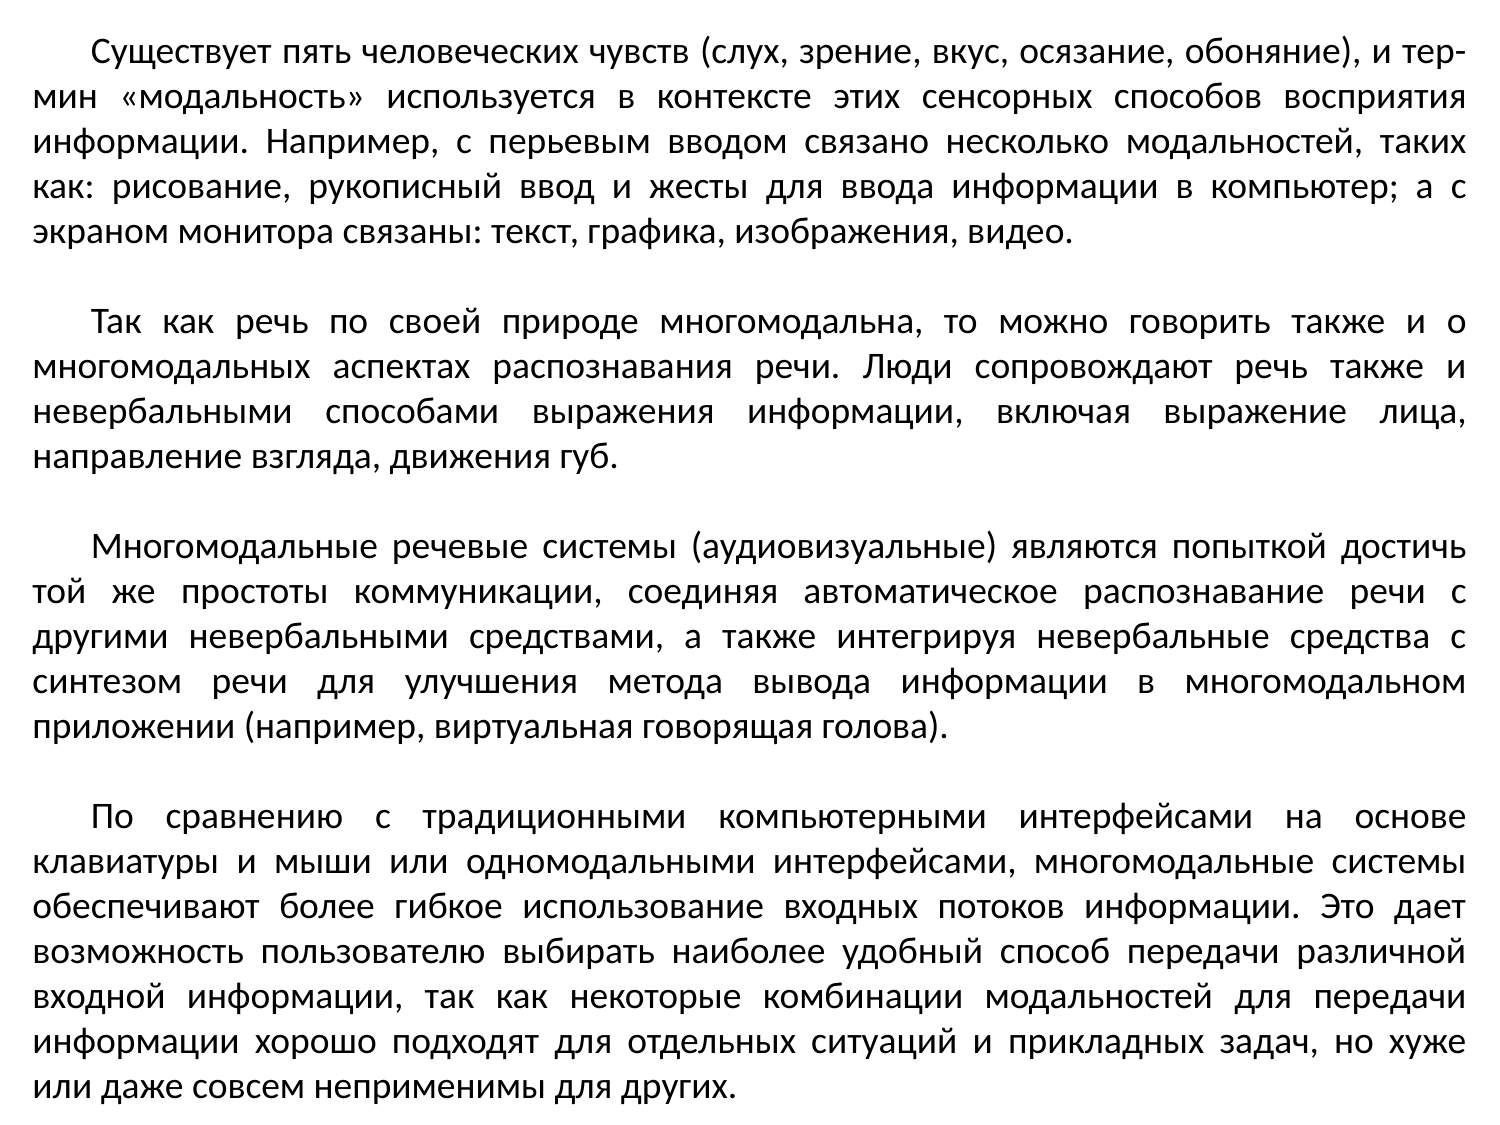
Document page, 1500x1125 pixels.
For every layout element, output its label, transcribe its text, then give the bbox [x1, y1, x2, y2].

text_box Существует пять человеческих чувств (слух, зрение, вкус, осязание, обоняние), и тер- мин «модальность» используется в контексте этих сенсорных способов восприятия информации. Например, с перьевым вводом связано несколько модальностей, таких как: рисование, рукописный ввод и жесты для ввода информации в компьютер; а с экраном монитора связаны: текст, графика, изображения, видео. Так как речь по своей природе многомодальна, то можно говорить также и о многомодальных аспектах распознавания речи. Люди сопровождают речь также и невербальными способами выражения информации, включая выражение лица, направление взгляда, движения губ. Многомодальные речевые системы (аудиовизуальные) являются попыткой достичь той же простоты коммуникации, соединяя автоматическое распознавание речи с другими невербальными средствами, а также интегрируя невербальные средства с синтезом речи для улучшения метода вывода информации в многомодальном приложении (например, виртуальная говорящая голова). По сравнению с традиционными компьютерными интерфейсами на основе клавиатуры и мыши или одномодальными интерфейсами, многомодальные системы обеспечивают более гибкое использование входных потоков информации. Это дает возможность пользователю выбирать наиболее удобный способ передачи различной входной информации, так как некоторые комбинации модальностей для передачи информации хорошо подходят для отдельных ситуаций и прикладных задач, но хуже или даже совсем неприменимы для других. [17, 19, 1483, 1114]
